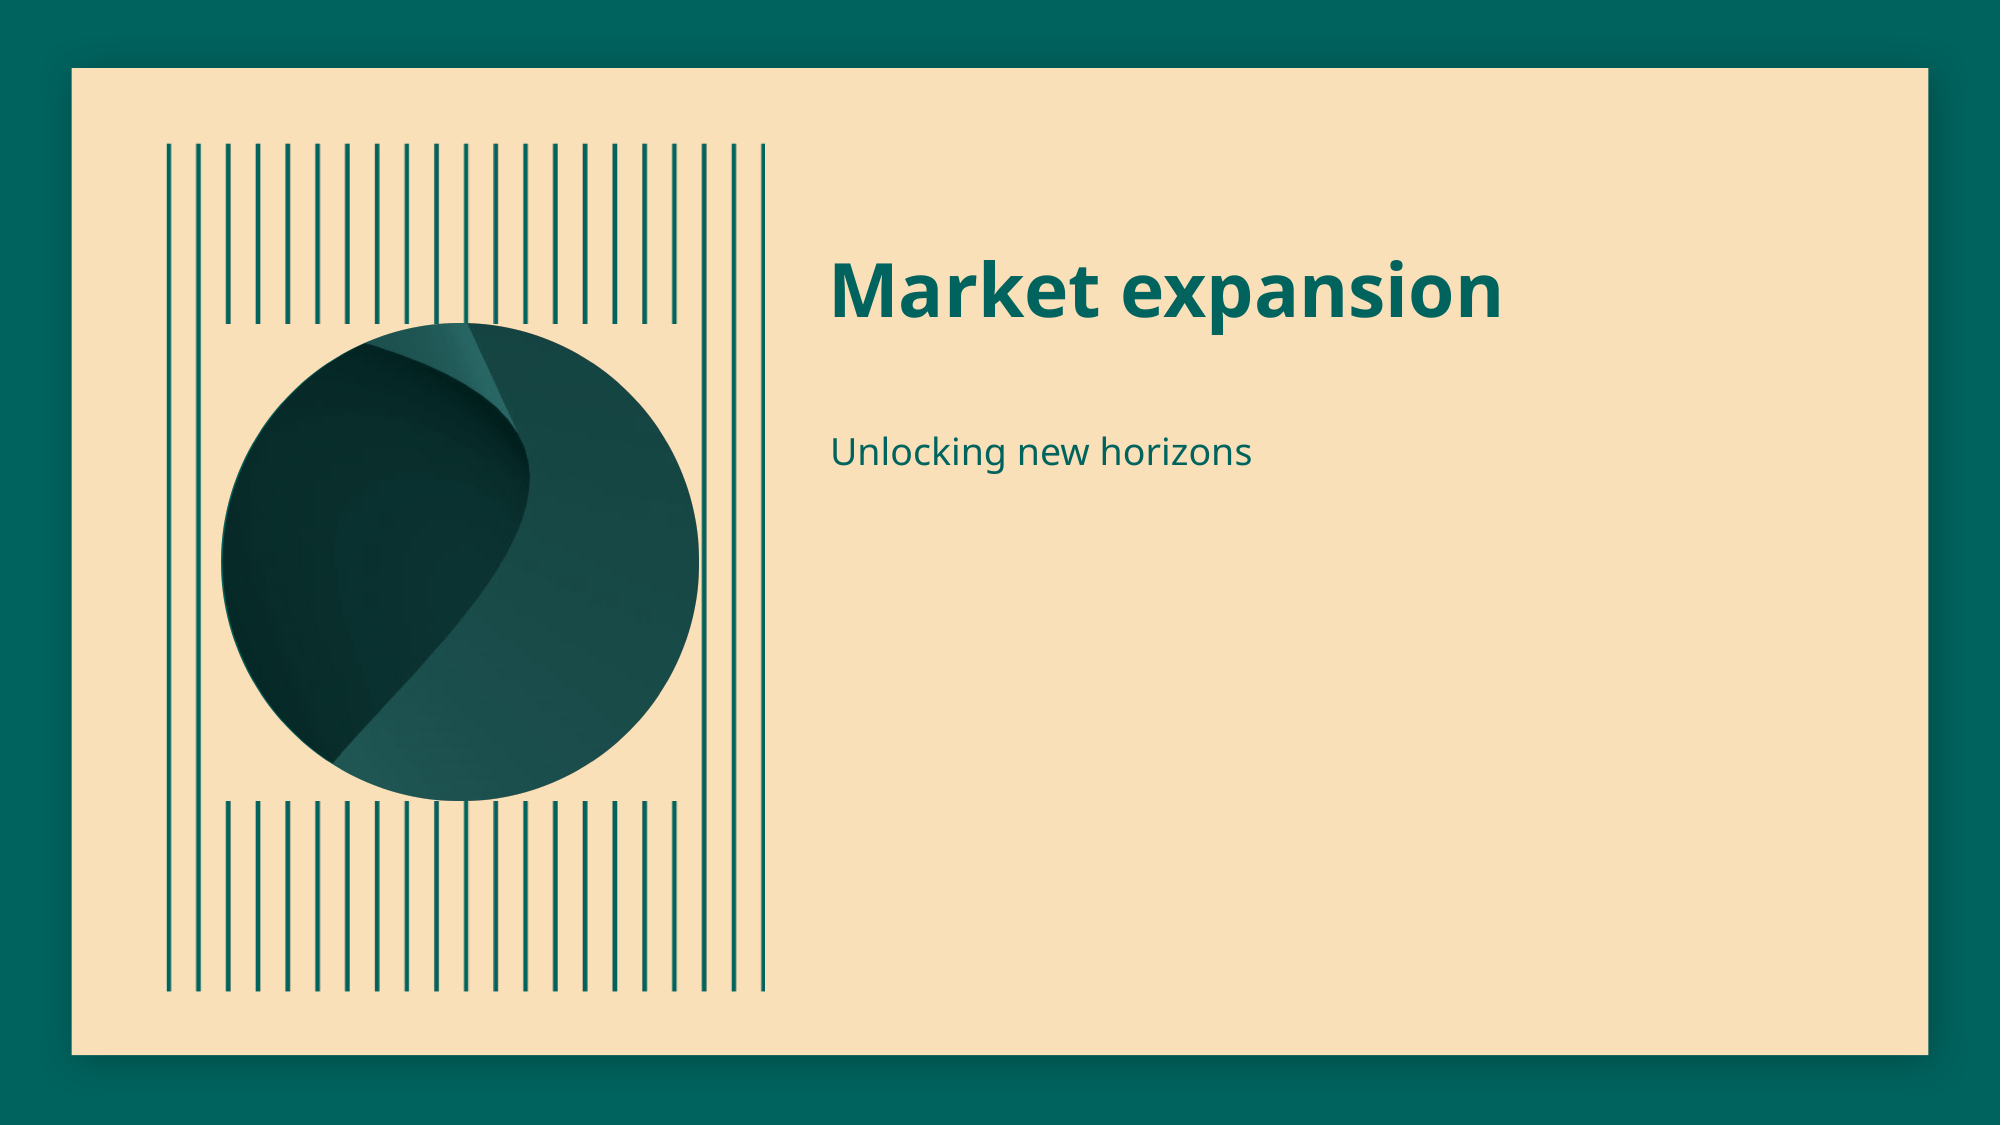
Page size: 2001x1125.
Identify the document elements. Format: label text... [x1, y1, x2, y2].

title Market expansion [813, 130, 1913, 341]
list Unlocking new horizons [814, 397, 1835, 1004]
picture [167, 144, 765, 991]
